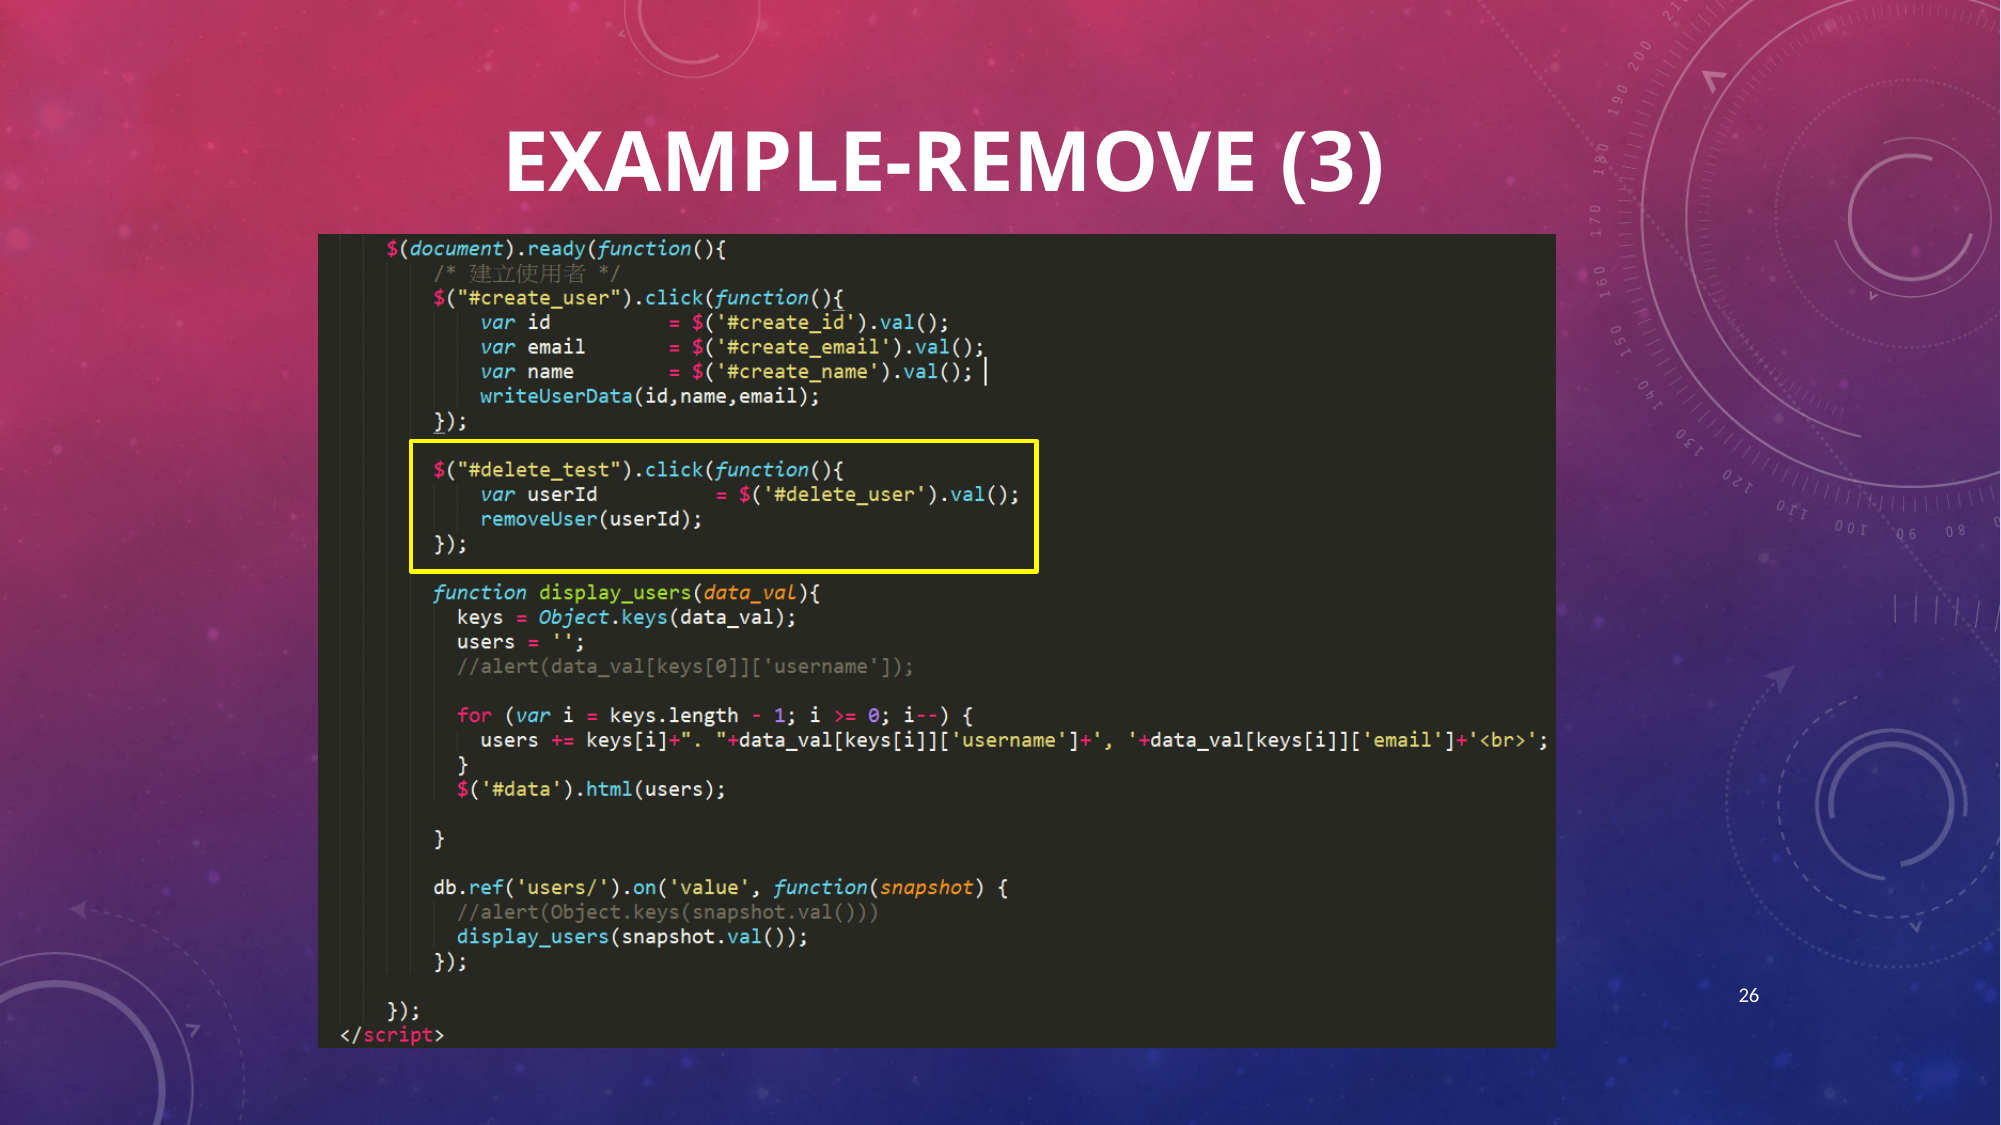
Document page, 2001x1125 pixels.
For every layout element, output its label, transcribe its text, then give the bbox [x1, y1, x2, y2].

slide_number 26 [1684, 963, 1775, 1025]
picture [0, 0, 2001, 1125]
title Example-Remove (3) [112, 99, 1775, 216]
